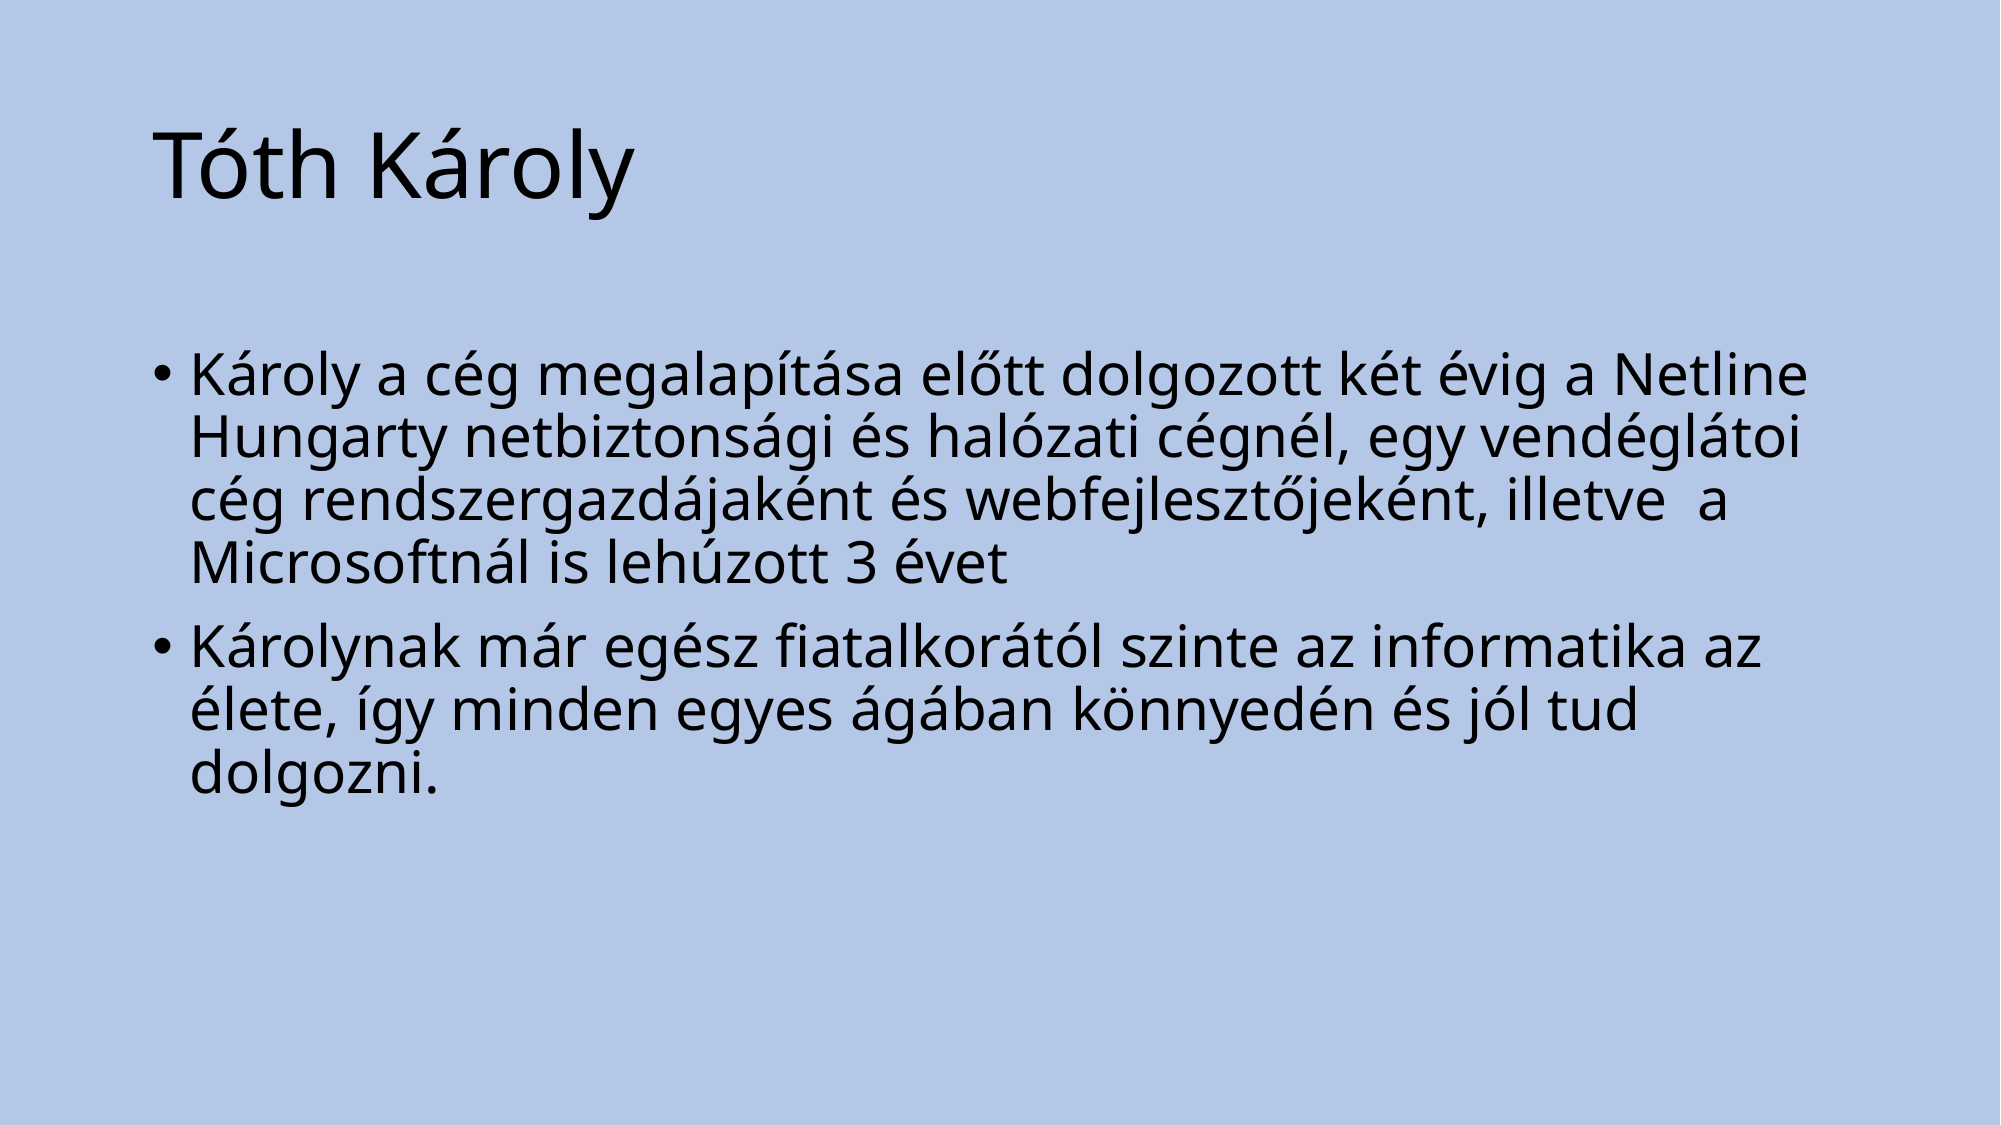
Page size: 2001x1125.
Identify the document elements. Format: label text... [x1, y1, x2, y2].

list Károly a cég megalapítása előtt dolgozott két évig a Netline Hungarty netbiztonsági és halózati cégnél, egy vendéglátoi cég rendszergazdájaként és webfejlesztőjeként, illetve a Microsoftnál is lehúzott 3 évet Károlynak már egész fiatalkorától szinte az informatika az élete, így minden egyes ágában könnyedén és jól tud dolgozni. [137, 337, 1863, 1066]
title Tóth Károly [137, 59, 1863, 278]
